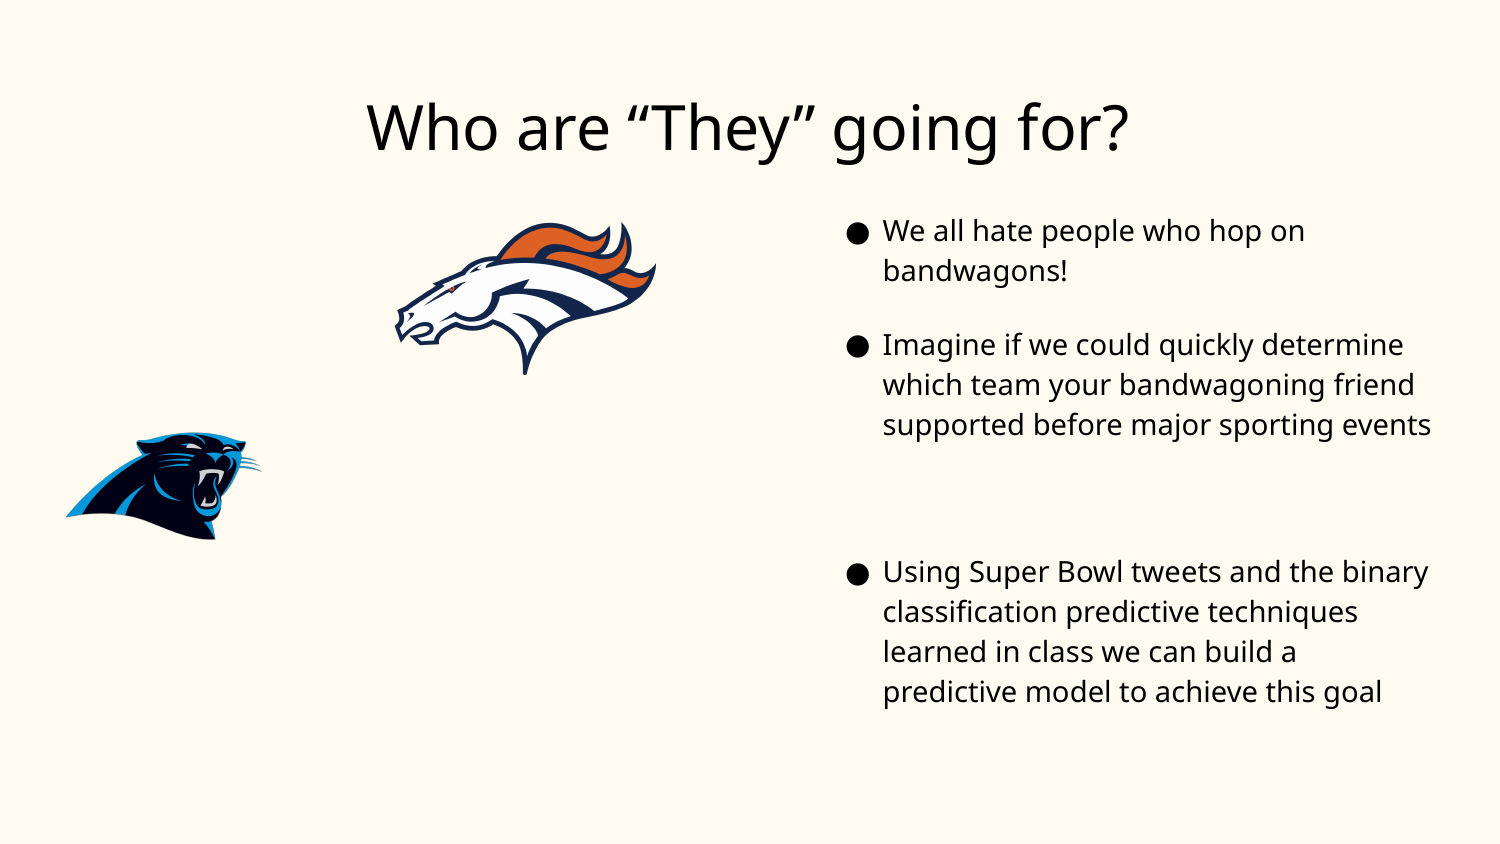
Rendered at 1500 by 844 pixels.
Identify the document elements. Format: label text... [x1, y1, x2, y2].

picture [50, 373, 276, 599]
picture [394, 222, 656, 375]
title Who are “They” going for? [51, 72, 1449, 174]
list We all hate people who hop on bandwagons! Imagine if we could quickly determine which team your bandwagoning friend supported before major sporting events Using Super Bowl tweets and the binary classification predictive techniques learned in class we can build a predictive model to achieve this goal [792, 192, 1449, 750]
